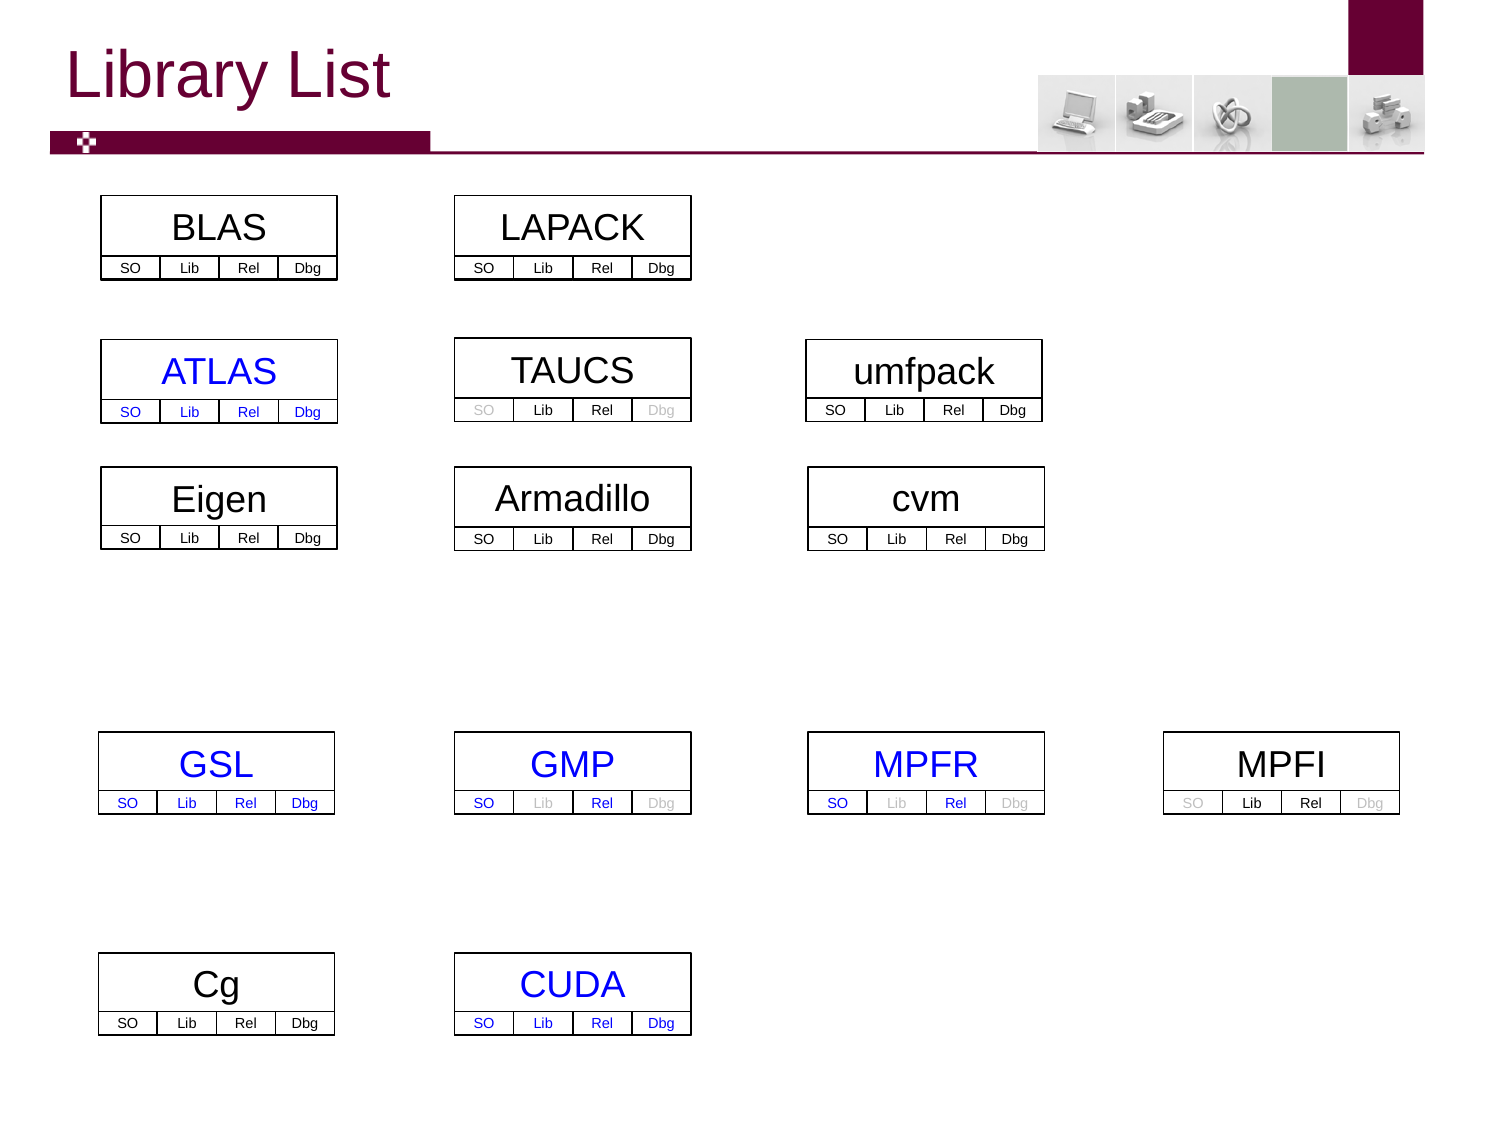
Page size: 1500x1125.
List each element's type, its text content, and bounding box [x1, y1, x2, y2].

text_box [805, 339, 1043, 422]
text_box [454, 195, 692, 281]
picture [77, 132, 96, 153]
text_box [100, 466, 338, 550]
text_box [454, 952, 692, 1036]
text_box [454, 337, 692, 422]
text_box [1163, 731, 1400, 815]
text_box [454, 731, 692, 815]
picture [1037, 74, 1425, 152]
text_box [100, 195, 338, 281]
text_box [454, 466, 692, 551]
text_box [807, 731, 1045, 815]
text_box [100, 339, 338, 424]
title Library List [49, 24, 1063, 118]
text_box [98, 952, 335, 1036]
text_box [807, 466, 1045, 551]
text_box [98, 731, 335, 815]
